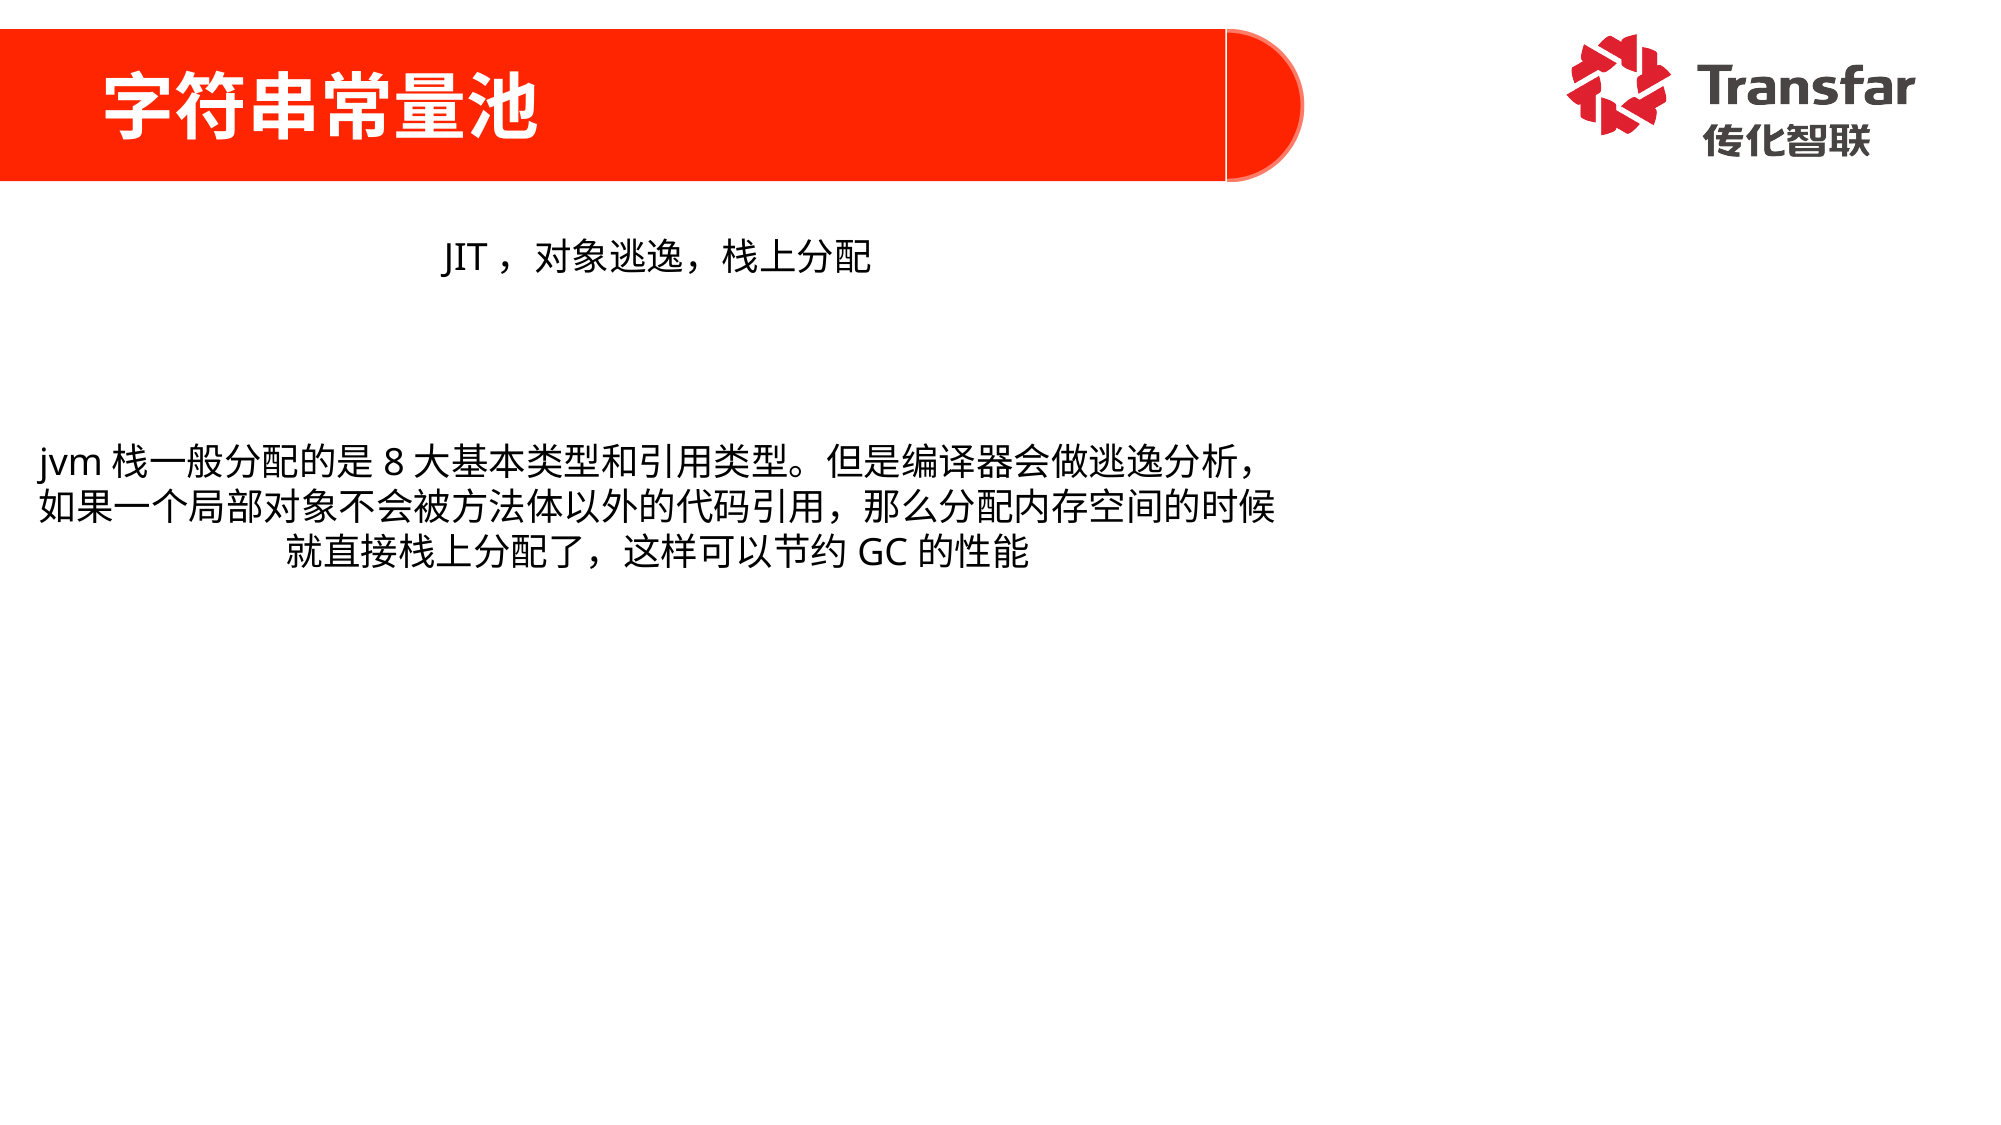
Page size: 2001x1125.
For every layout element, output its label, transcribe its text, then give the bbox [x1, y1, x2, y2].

text_box [0, 28, 1226, 182]
picture [1227, 29, 1308, 182]
picture [1566, 34, 1916, 157]
text_box 字符串常量池 [86, 53, 555, 156]
text_box JIT，对象逃逸，栈上分配 jvm栈一般分配的是8大基本类型和引用类型。但是编译器会做逃逸分析，如果一个局部对象不会被方法体以外的代码引用，那么分配内存空间的时候就直接栈上分配了，这样可以节约GC的性能 [7, 225, 1308, 581]
